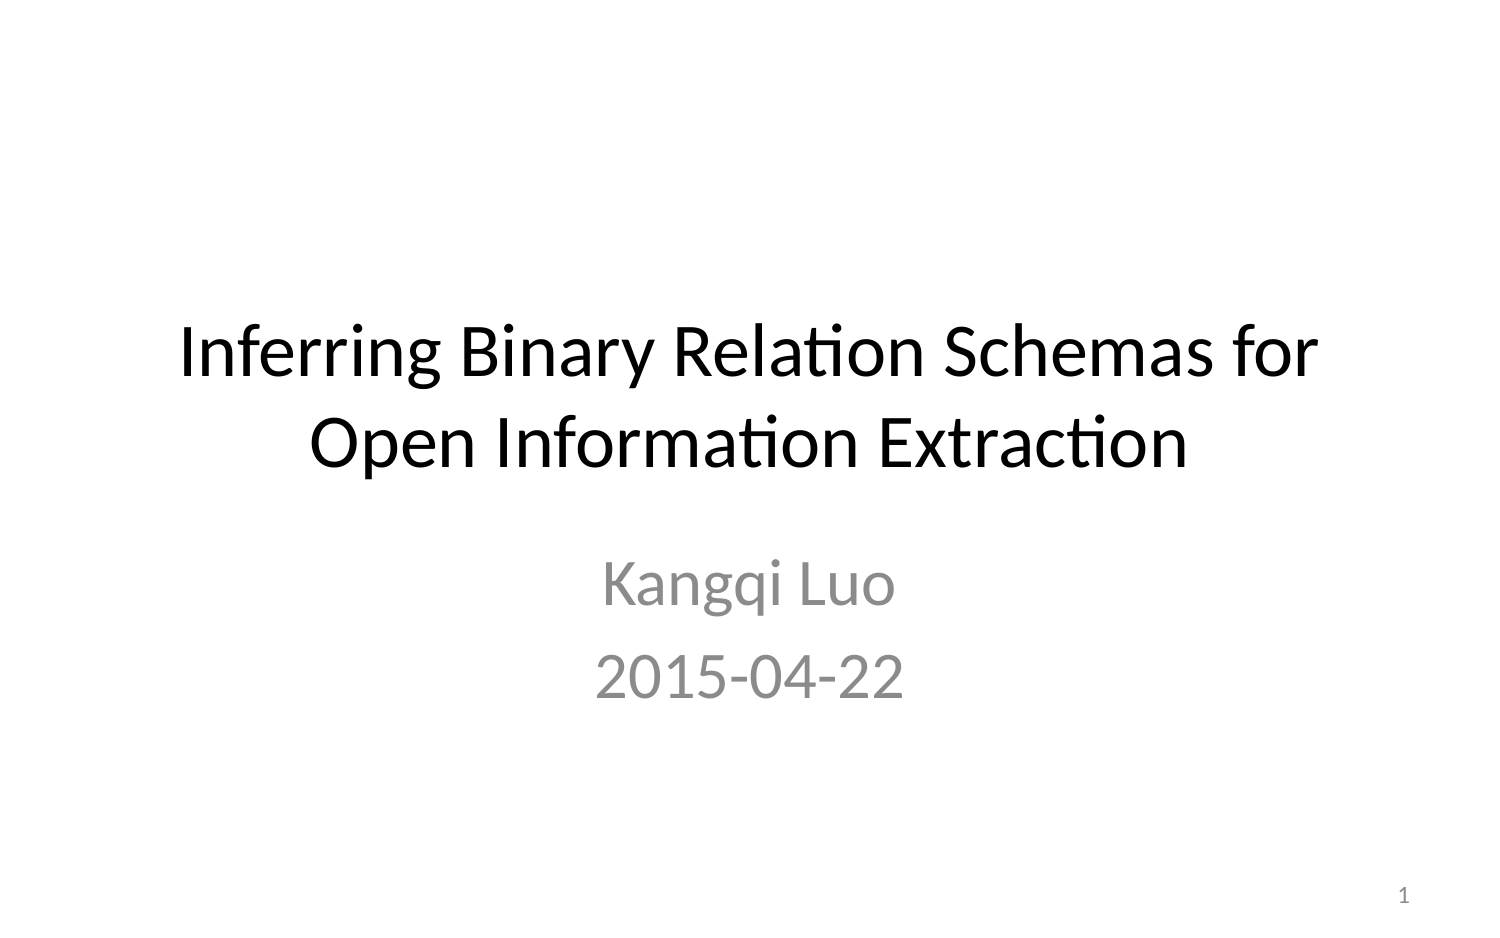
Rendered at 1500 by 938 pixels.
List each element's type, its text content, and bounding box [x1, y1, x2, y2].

title Inferring Binary Relation Schemas for Open Information Extraction [112, 291, 1388, 493]
slide_number 1 [1074, 868, 1425, 919]
subtitle Kangqi Luo 2015-04-22 [225, 531, 1275, 771]
